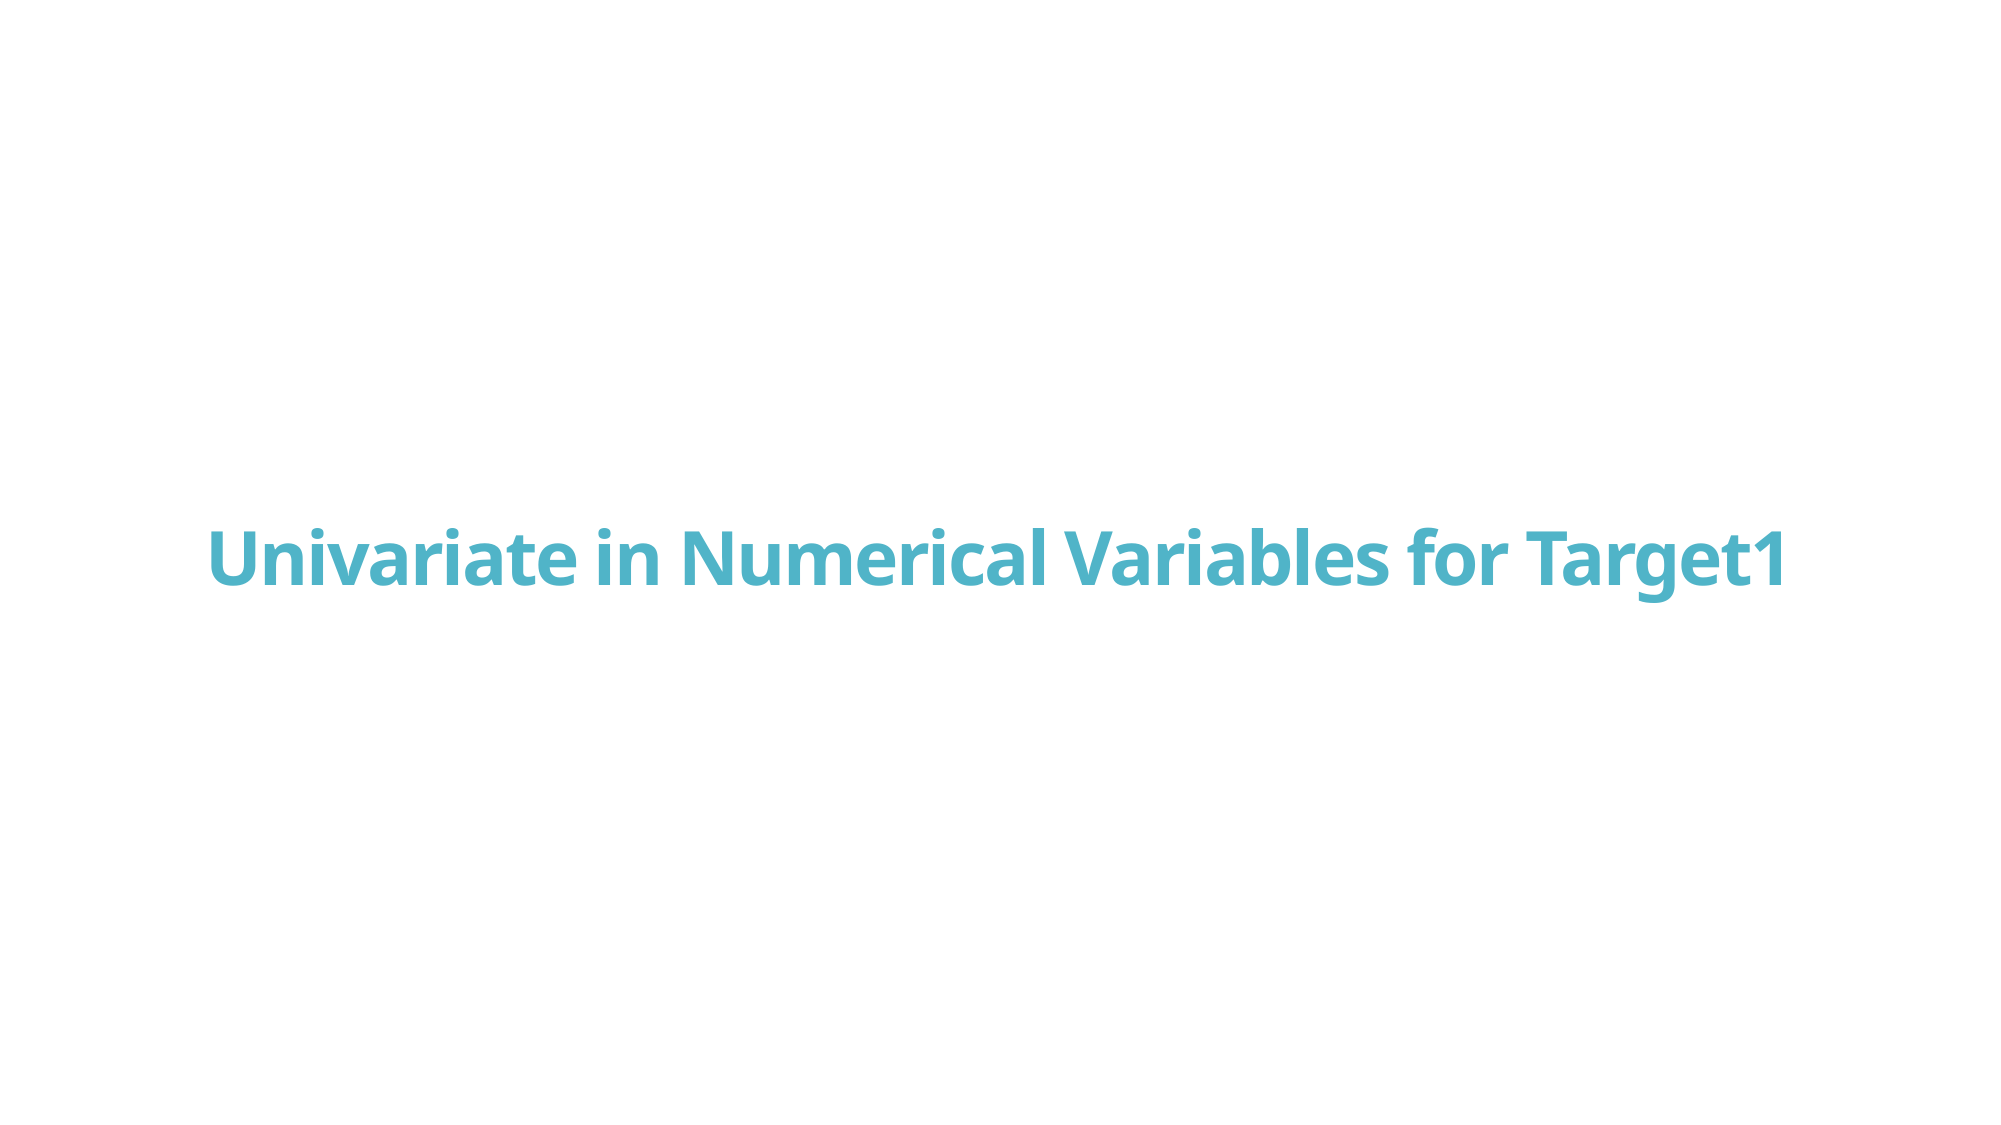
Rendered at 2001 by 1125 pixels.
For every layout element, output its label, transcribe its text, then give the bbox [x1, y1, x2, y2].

title Univariate in Numerical Variables for Target1 [137, 453, 1863, 672]
